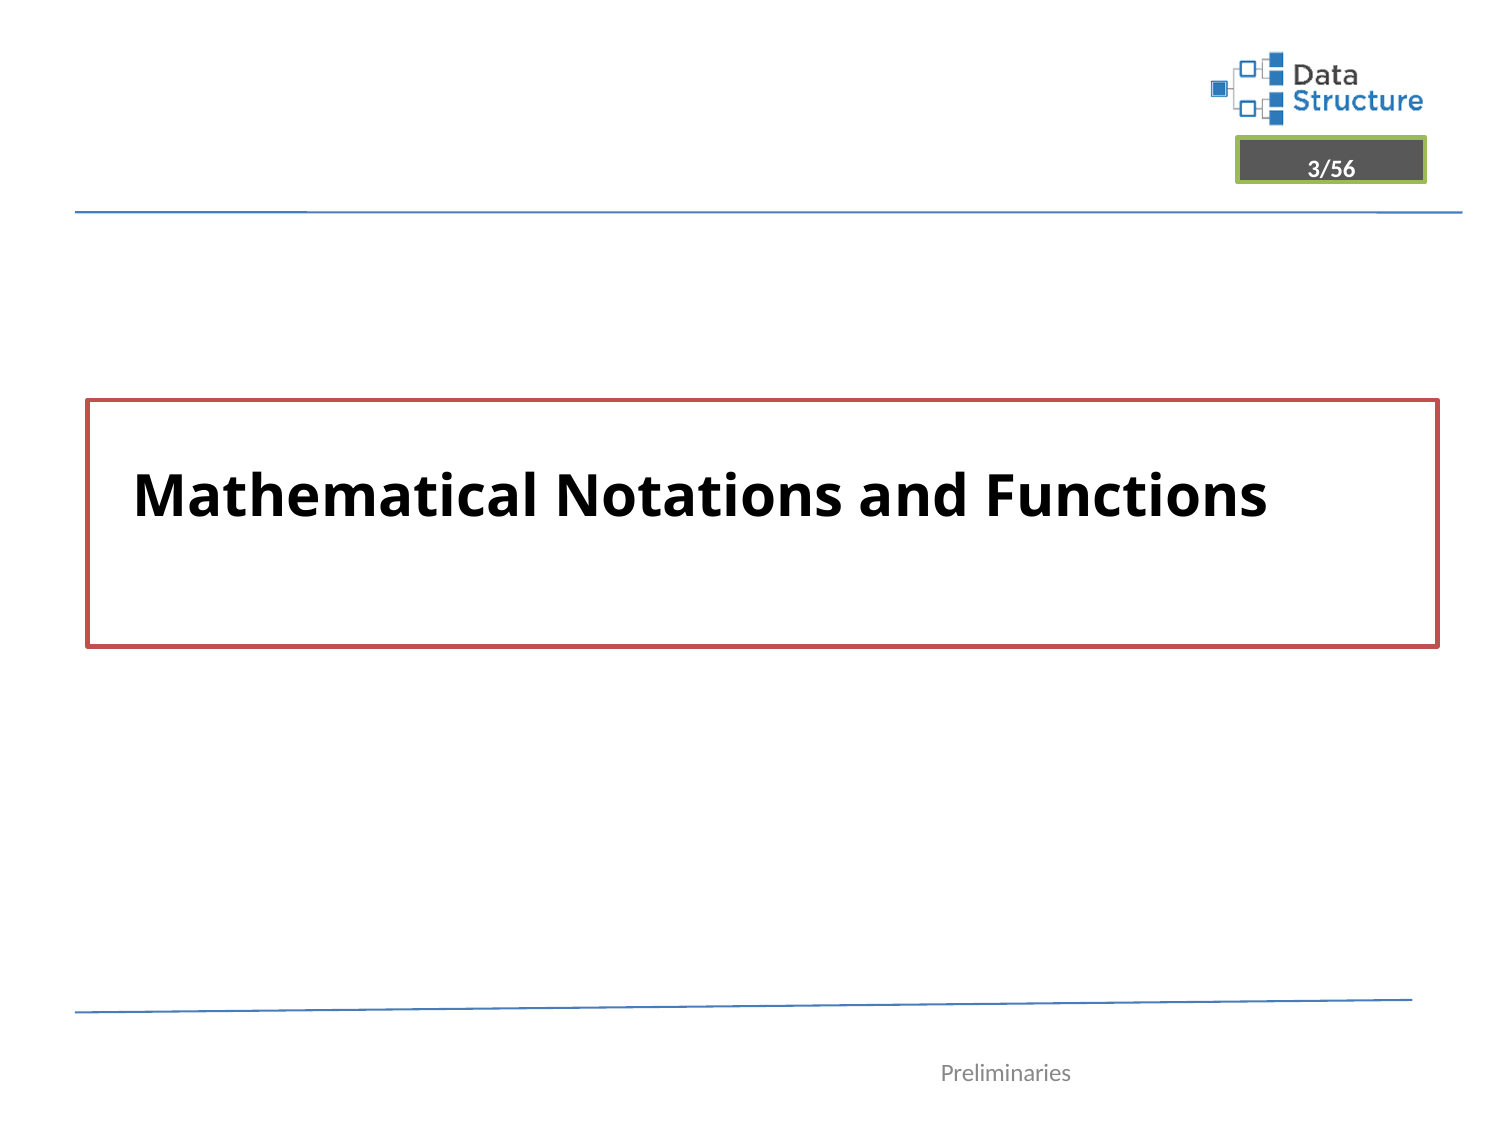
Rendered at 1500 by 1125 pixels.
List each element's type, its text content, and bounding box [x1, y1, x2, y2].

text_box 3/56 [1237, 137, 1425, 183]
picture [1210, 51, 1423, 126]
footer Preliminaries [938, 1060, 1200, 1125]
title Mathematical Notations and Functions [87, 399, 1438, 647]
